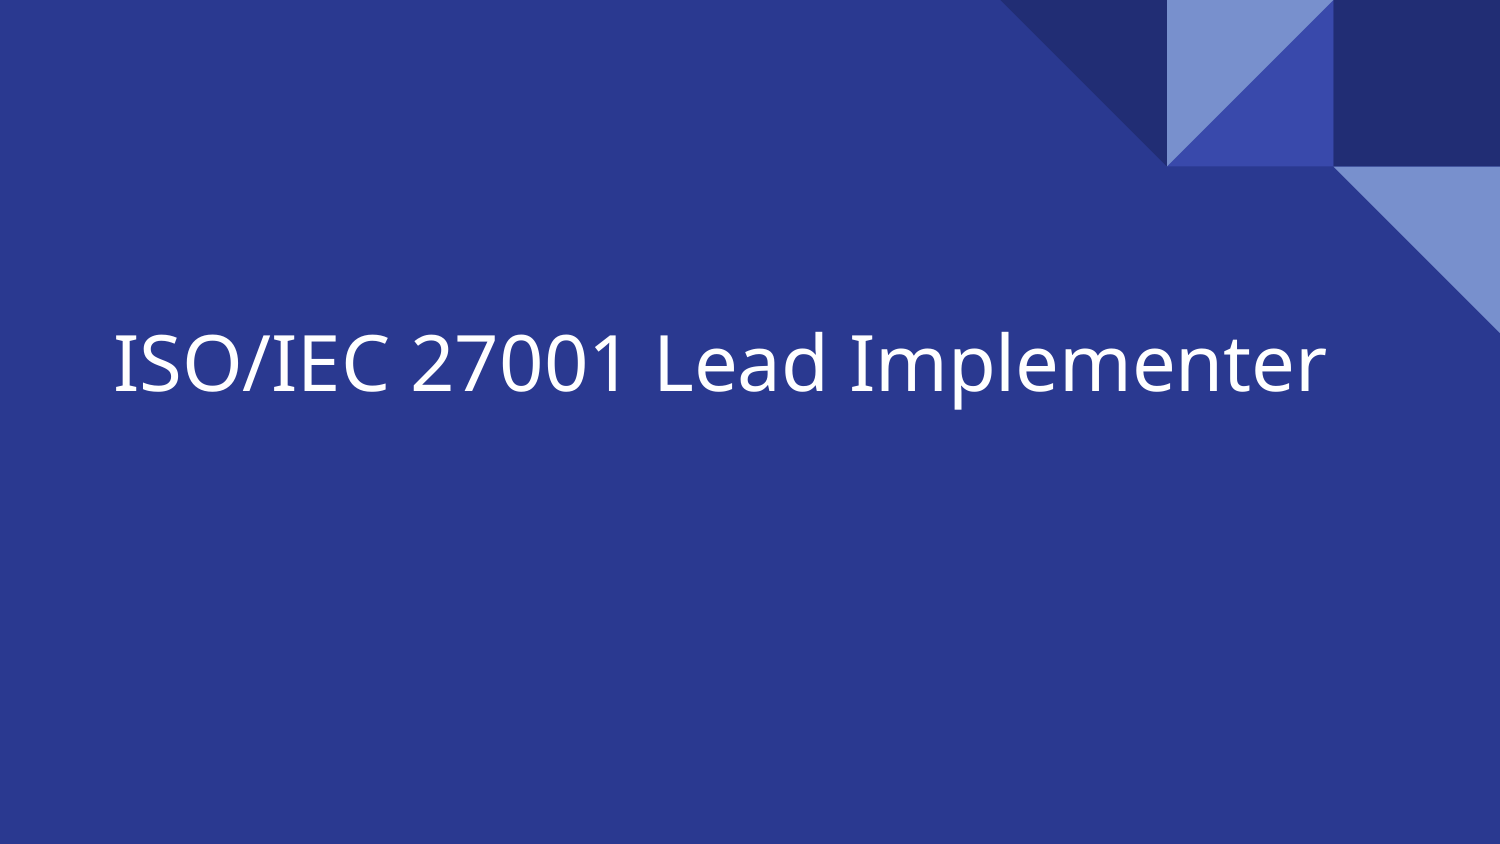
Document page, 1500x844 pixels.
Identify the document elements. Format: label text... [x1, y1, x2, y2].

title ISO/IEC 27001 Lead Implementer [98, 291, 1447, 429]
